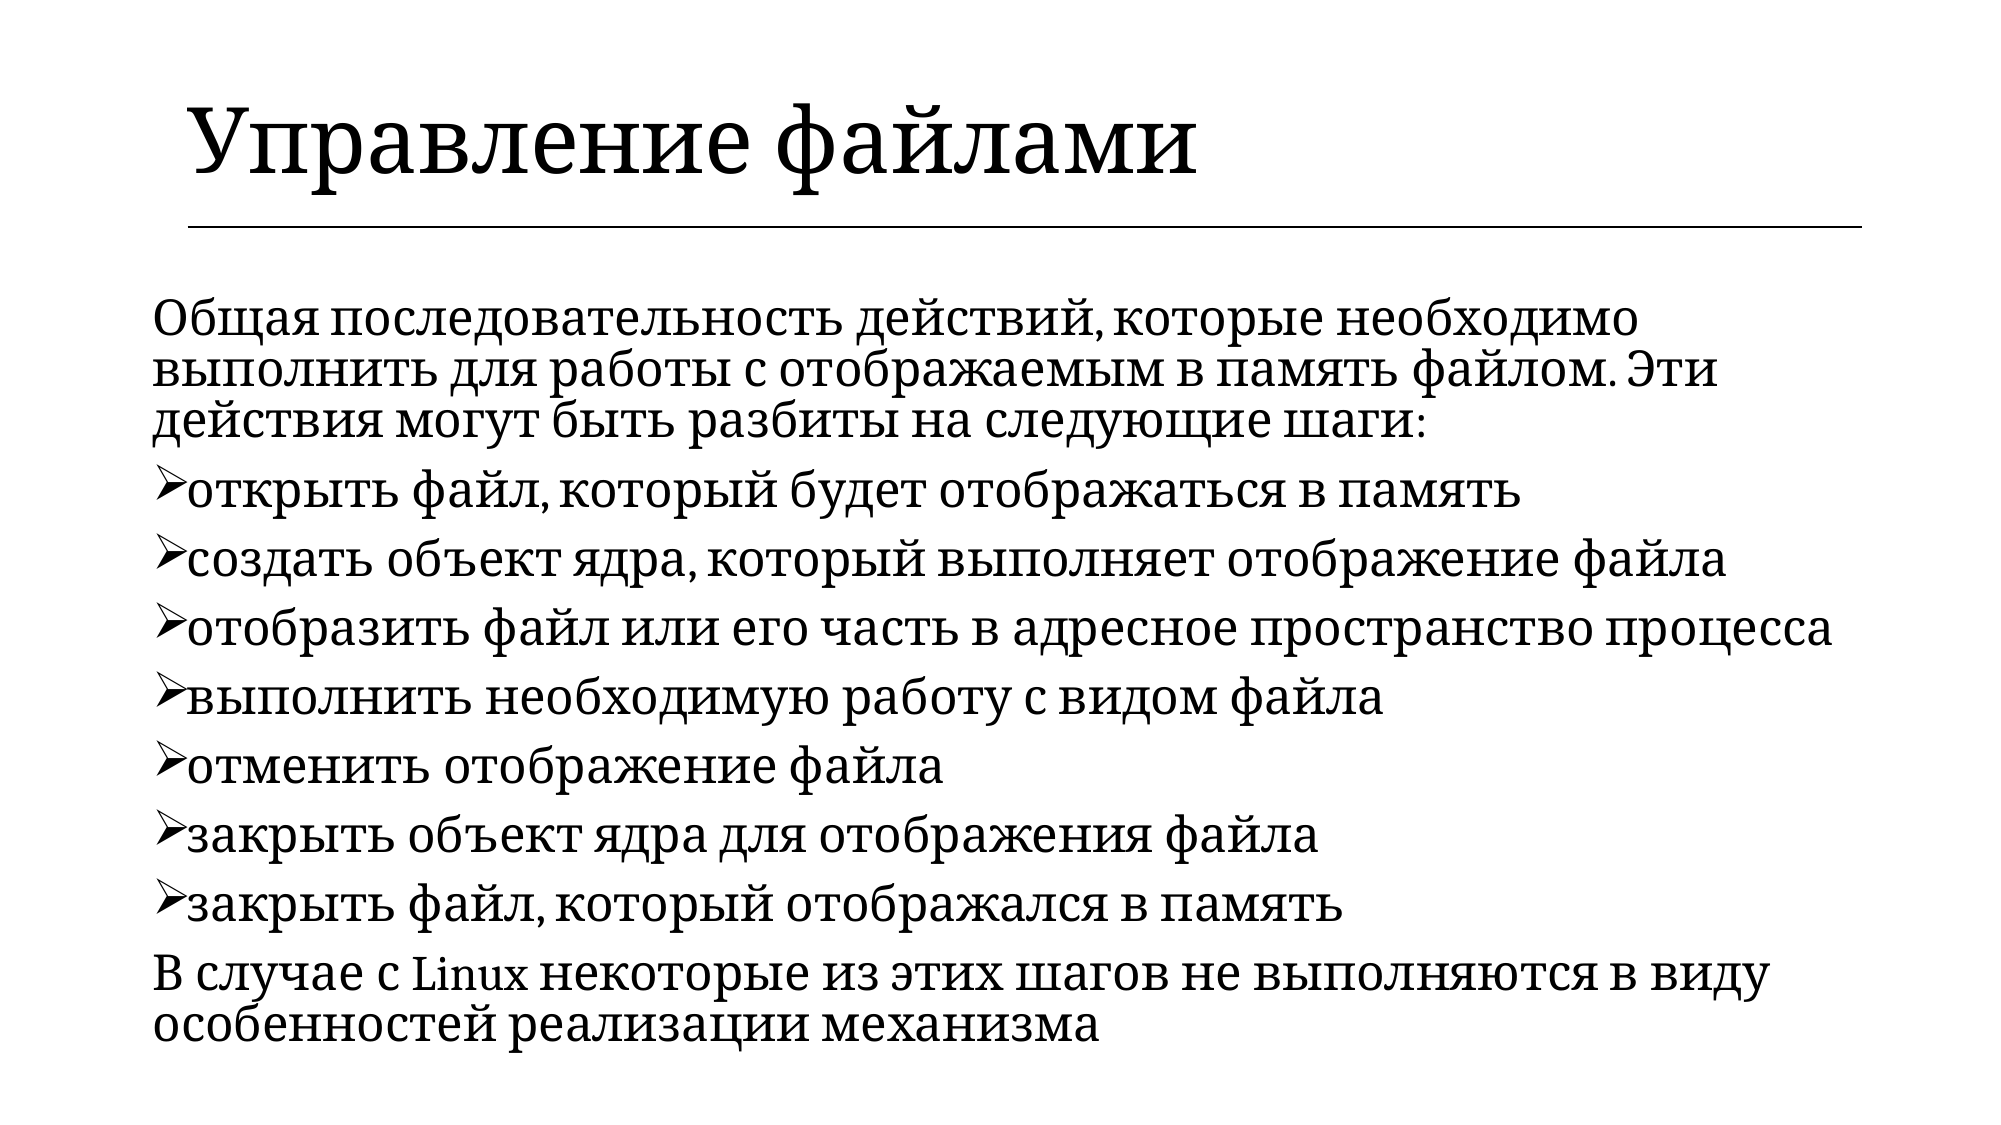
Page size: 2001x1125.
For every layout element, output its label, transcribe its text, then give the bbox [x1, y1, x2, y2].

list Общая последовательность действий, которые необходимо выполнить для работы с отображаемым в память файлом. Эти действия могут быть разбиты на следующие шаги: открыть файл, который будет отображаться в память создать объект ядра, который выполняет отображение файла отобразить файл или его часть в адресное пространство процесса выполнить необходимую работу с видом файла отменить отображение файла закрыть объект ядра для отображения файла закрыть файл, который отображался в память В случае с Linux некоторые из этих шагов не выполняются в виду особенностей реализации механизма [137, 286, 1863, 1081]
table_header Управление файлами [188, 60, 1862, 226]
